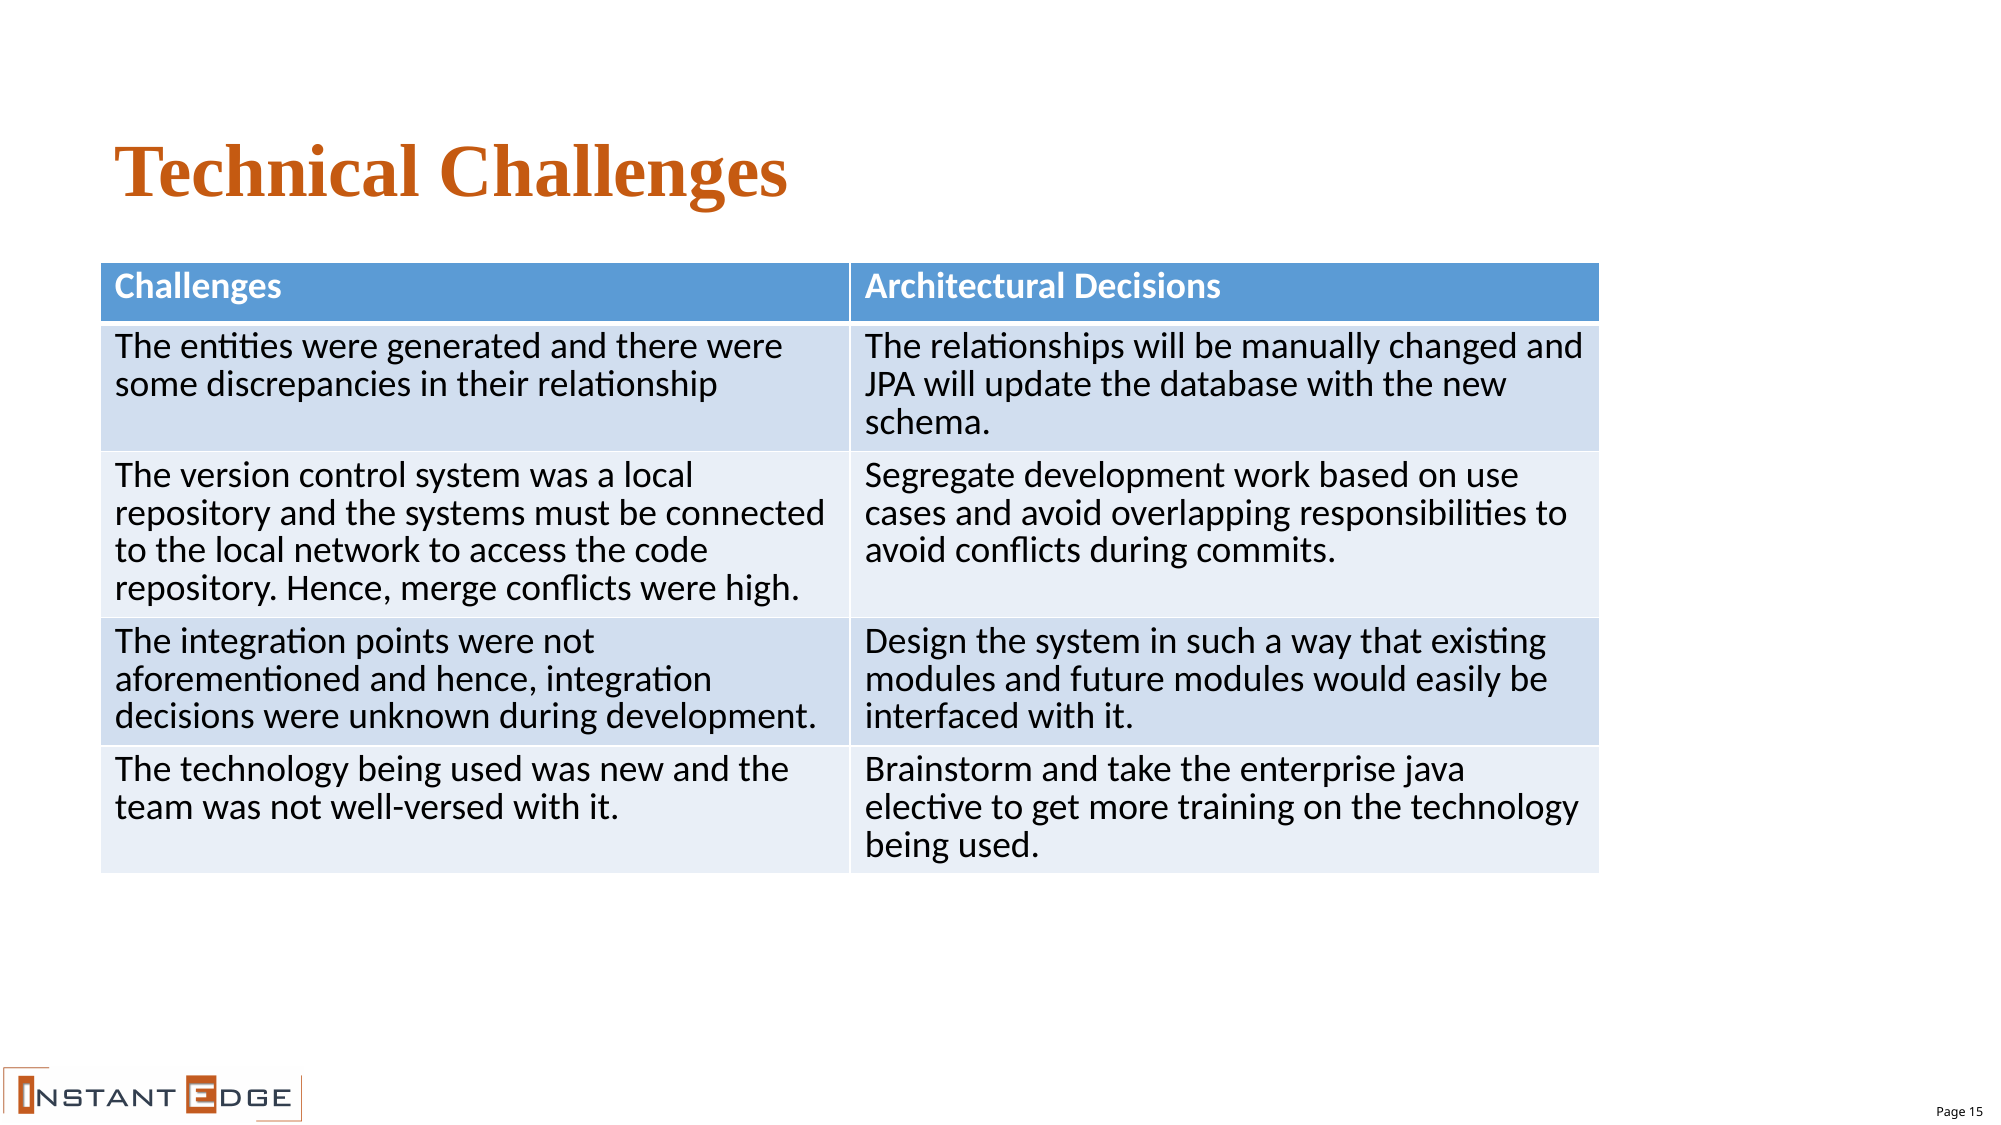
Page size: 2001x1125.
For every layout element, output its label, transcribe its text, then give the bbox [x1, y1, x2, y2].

title Technical Challenges [99, 112, 1600, 233]
table_cell Design the system in such a way that existing modules and future modules would easily be interfaced with it. [851, 618, 1599, 745]
table_cell The version control system was a local repository and the systems must be connected to the local network to access the code repository. Hence, merge conflicts were high. [101, 452, 849, 617]
table_header Challenges [101, 263, 849, 321]
table_cell The integration points were not aforementioned and hence, integration decisions were unknown during development. [101, 618, 849, 745]
table_cell The entities were generated and there were some discrepancies in their relationship [101, 326, 849, 451]
table_cell The relationships will be manually changed and JPA will update the database with the new schema. [851, 326, 1599, 451]
table_cell The technology being used was new and the team was not well-versed with it. [101, 747, 849, 873]
picture [2, 1066, 304, 1123]
table_header Architectural Decisions [851, 263, 1599, 321]
table_cell Segregate development work based on use cases and avoid overlapping responsibilities to avoid conflicts during commits. [851, 452, 1599, 617]
table_cell Brainstorm and take the enterprise java elective to get more training on the technology being used. [851, 747, 1599, 873]
